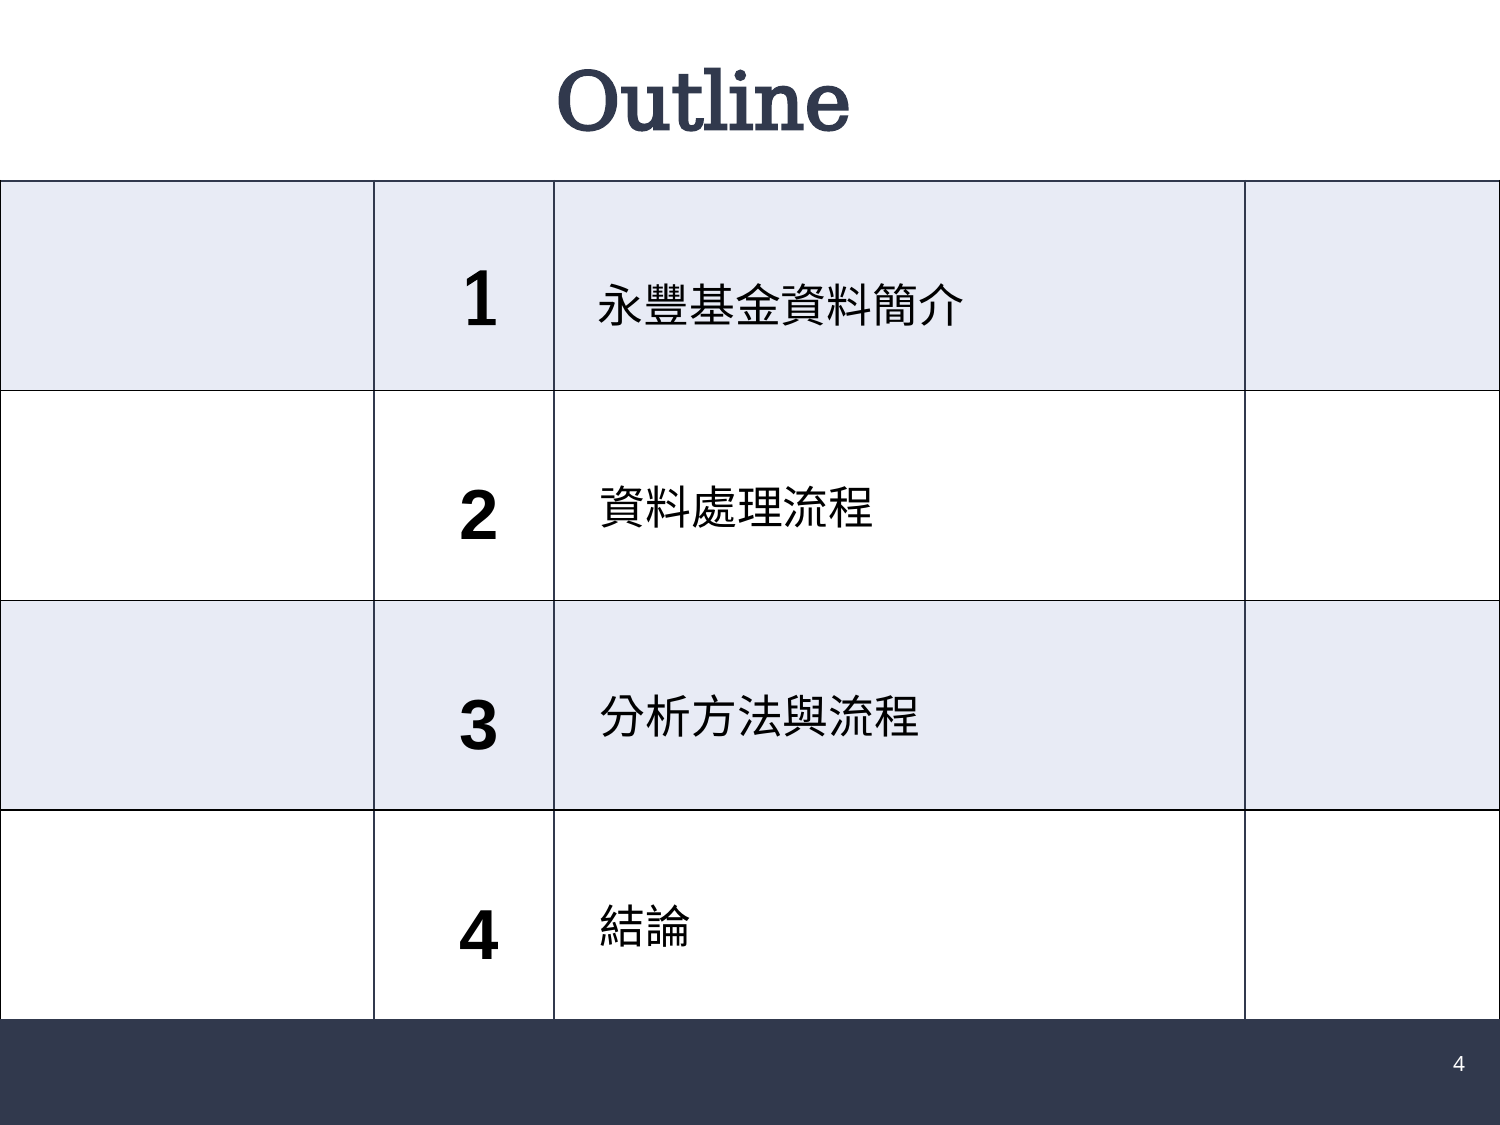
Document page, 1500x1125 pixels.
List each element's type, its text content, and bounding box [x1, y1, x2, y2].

slide_number 4 [1389, 1019, 1480, 1106]
table_cell [1246, 811, 1499, 1019]
table_cell 結論 [555, 811, 1244, 1019]
table_cell 資料處理流程 [555, 391, 1244, 600]
table_header 1 [375, 182, 553, 390]
table_cell 2 [375, 391, 553, 600]
table_header [1246, 182, 1499, 390]
table_cell [1, 601, 373, 809]
table_header [1, 182, 373, 390]
table_cell [1246, 391, 1499, 600]
table_cell 4 [375, 811, 553, 1019]
table_cell [1, 391, 373, 600]
table_cell 3 [375, 601, 553, 809]
table_header 永豐基金資料簡介 [555, 182, 1244, 390]
table_cell 分析方法與流程 [555, 601, 1244, 809]
text_box Outline [63, 45, 1369, 150]
table_cell [1246, 601, 1499, 809]
table_cell [1, 811, 373, 1019]
